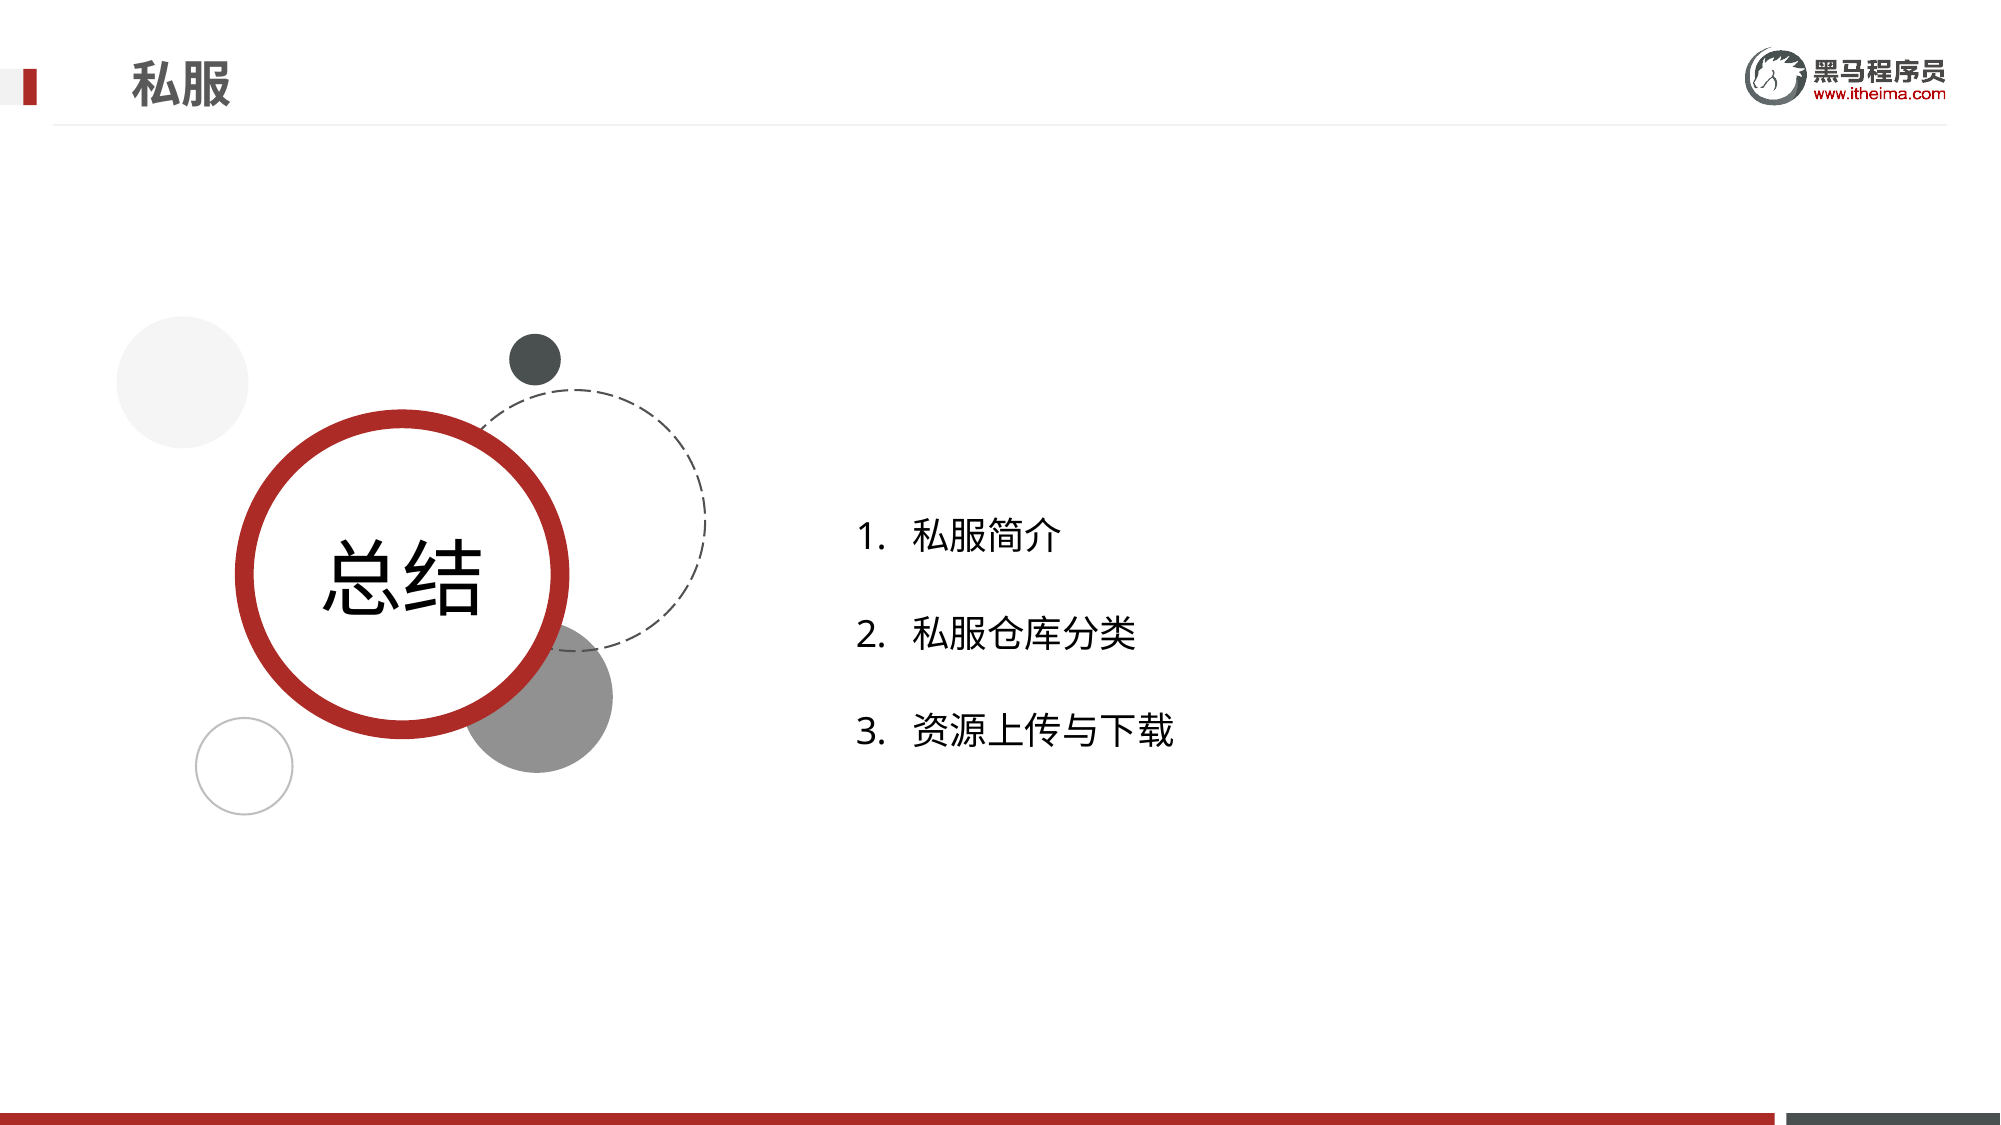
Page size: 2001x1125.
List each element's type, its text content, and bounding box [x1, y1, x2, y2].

title 私服 [116, 40, 1556, 125]
picture [1744, 46, 1946, 106]
list 私服简介 私服仓库分类 资源上传与下载 [841, 239, 1786, 980]
